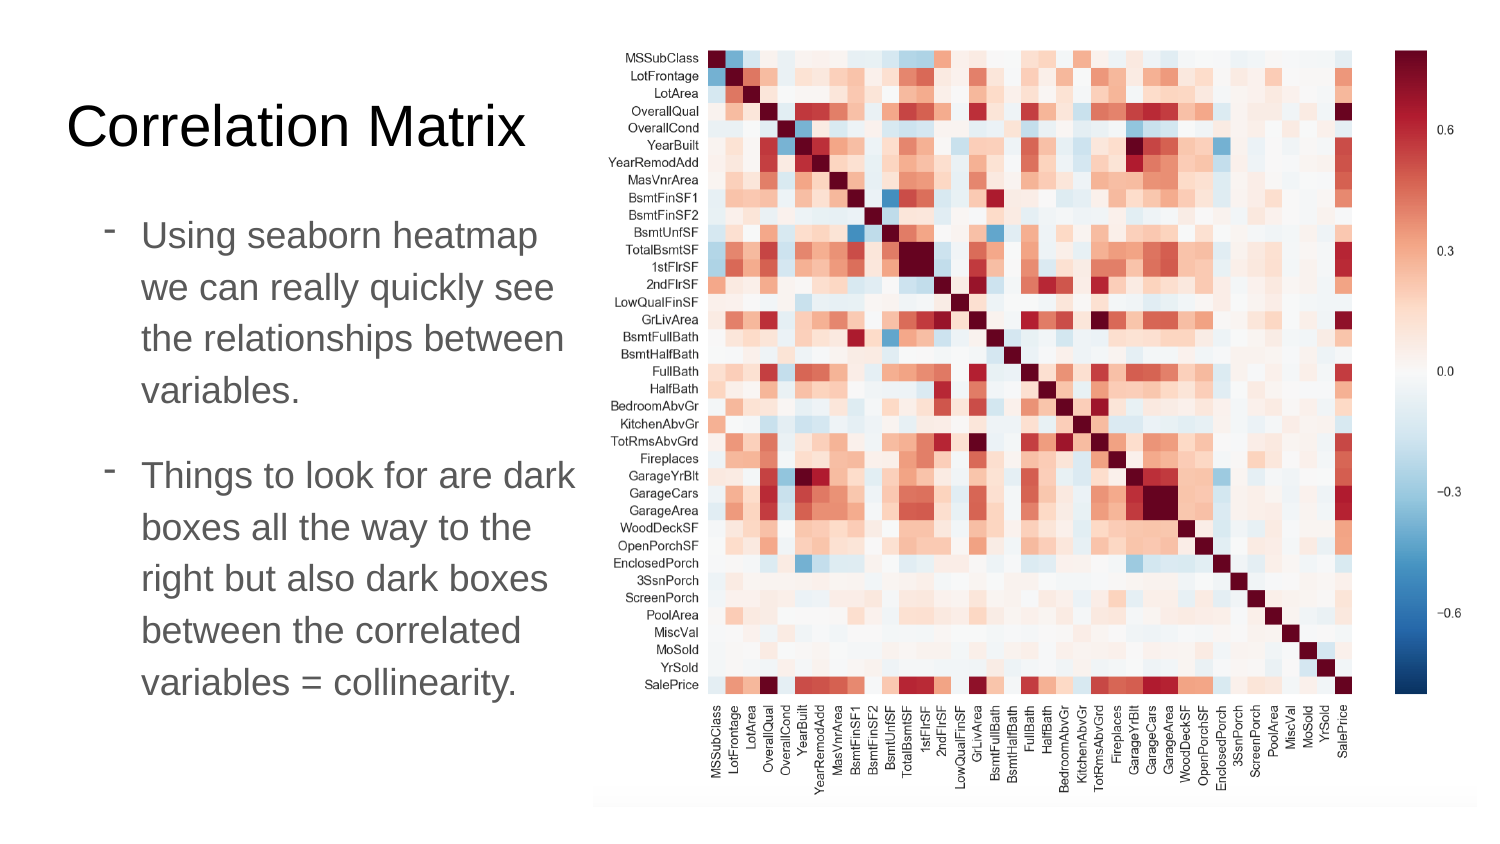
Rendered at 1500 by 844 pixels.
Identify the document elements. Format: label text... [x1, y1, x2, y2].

list Using seaborn heatmap we can really quickly see the relationships between variables. Things to look for are dark boxes all the way to the right but also dark boxes between the correlated variables = collinearity. [51, 189, 588, 750]
title Correlation Matrix [51, 72, 588, 167]
picture [593, 36, 1477, 808]
